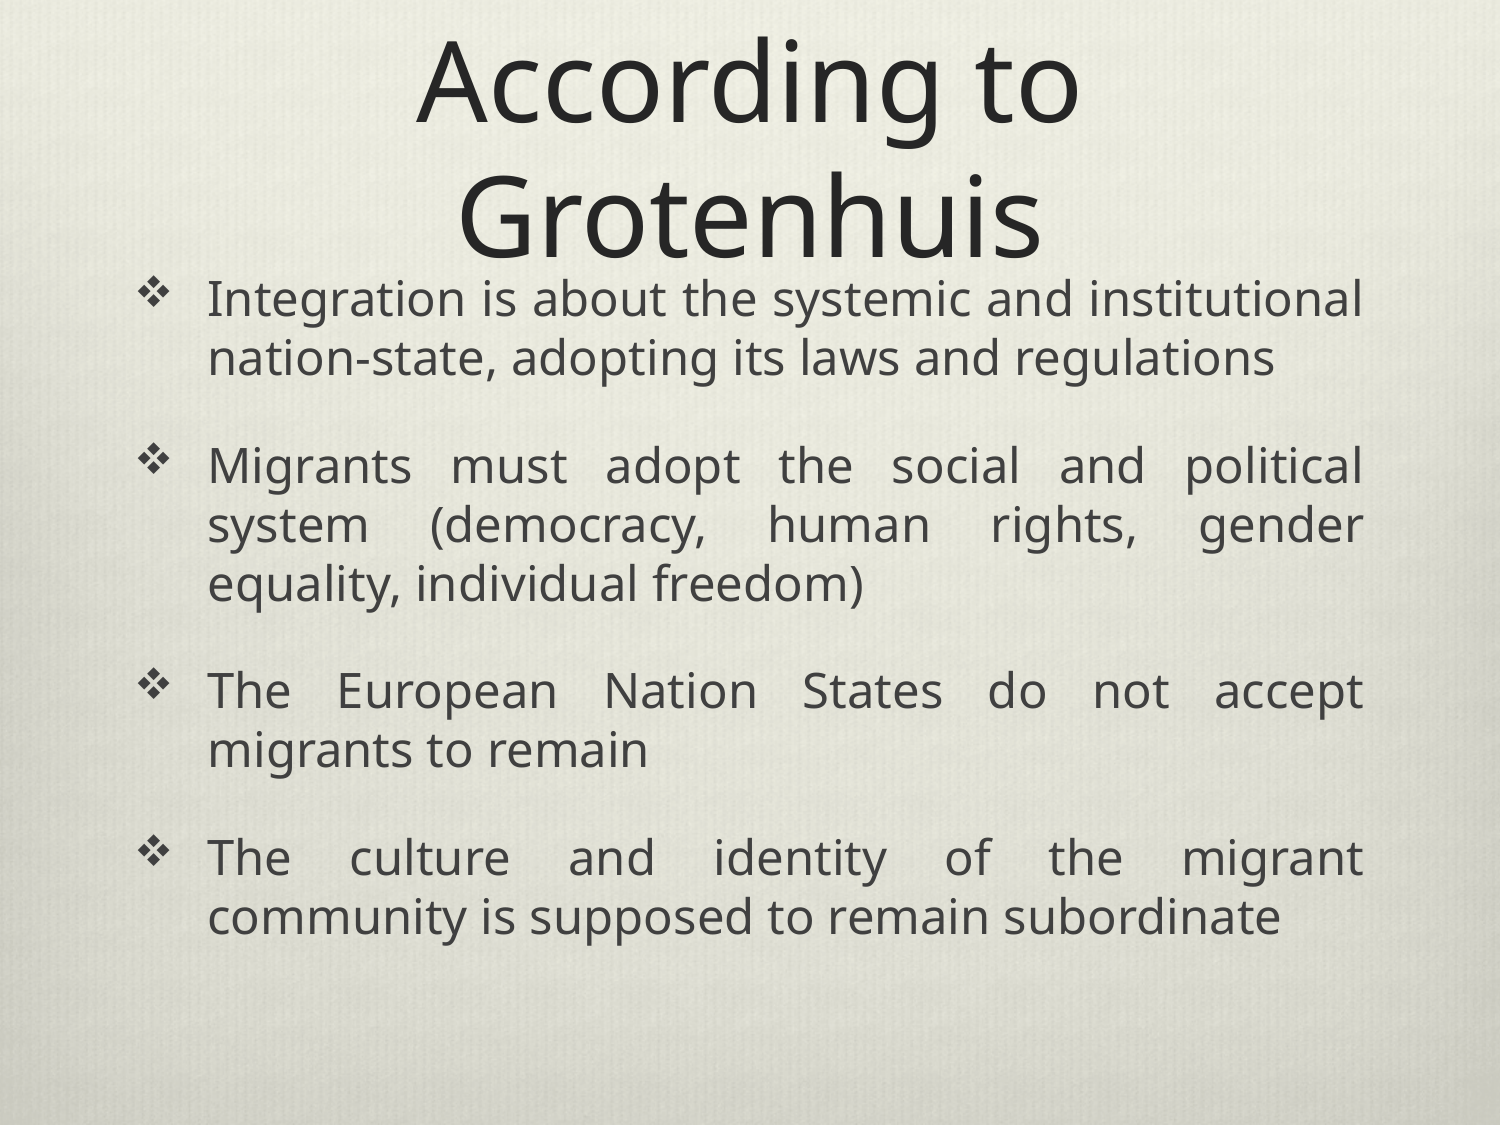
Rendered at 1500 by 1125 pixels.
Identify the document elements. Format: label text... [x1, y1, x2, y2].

list Integration is about the systemic and institutional nation-state, adopting its laws and regulations Migrants must adopt the social and political system (democracy, human rights, gender equality, individual freedom) The European Nation States do not accept migrants to remain The culture and identity of the migrant community is supposed to remain subordinate [119, 260, 1381, 1011]
title According to Grotenhuis [119, 51, 1381, 240]
